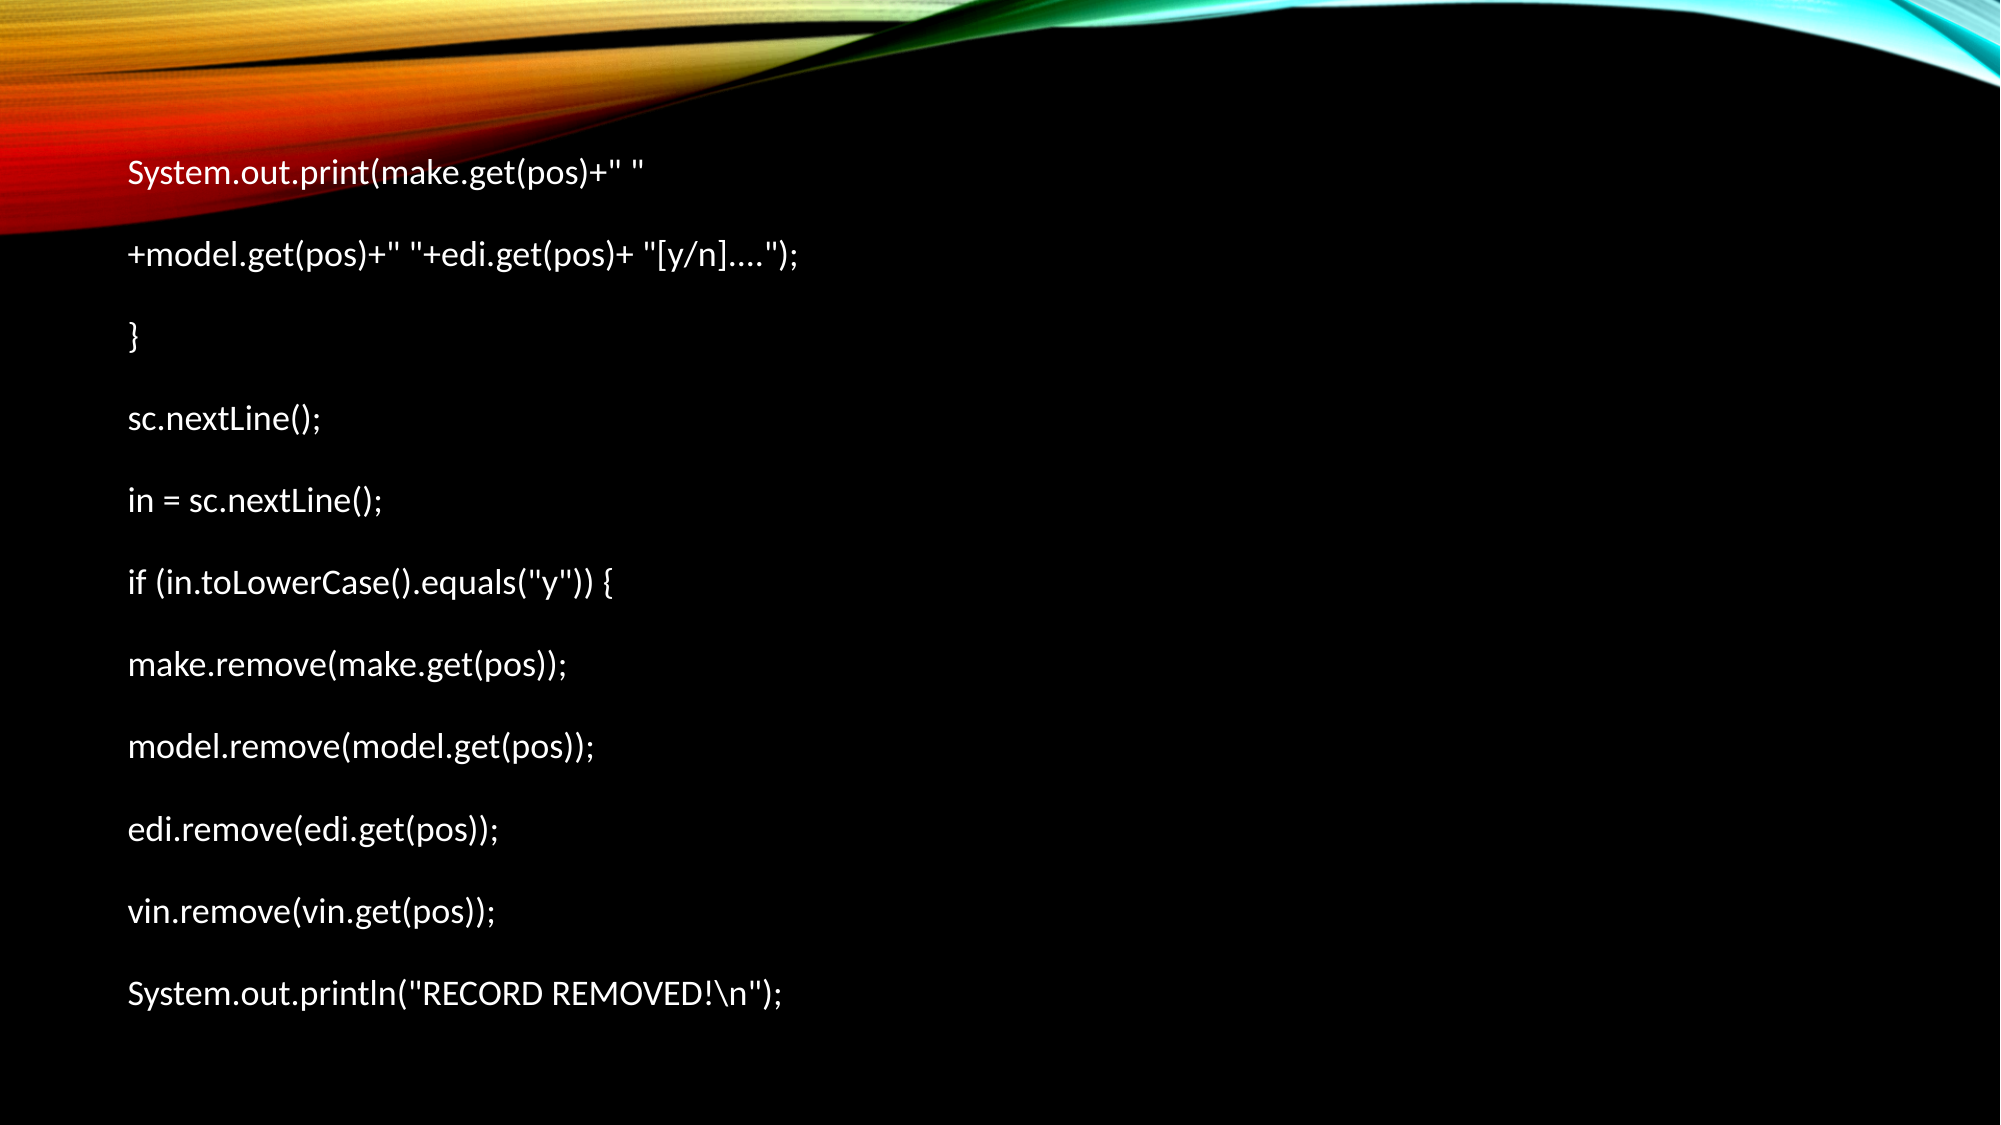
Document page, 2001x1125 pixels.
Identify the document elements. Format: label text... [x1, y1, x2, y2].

picture [0, 0, 2000, 237]
list System.out.print(make.get(pos)+" " +model.get(pos)+" "+edi.get(pos)+ "[y/n]...."); } sc.nextLine(); in = sc.nextLine(); if (in.toLowerCase().equals("y")) { make.remove(make.get(pos)); model.remove(model.get(pos)); edi.remove(edi.get(pos)); vin.remove(vin.get(pos)); System.out.println("RECORD REMOVED!\n"); [112, 138, 1888, 1021]
